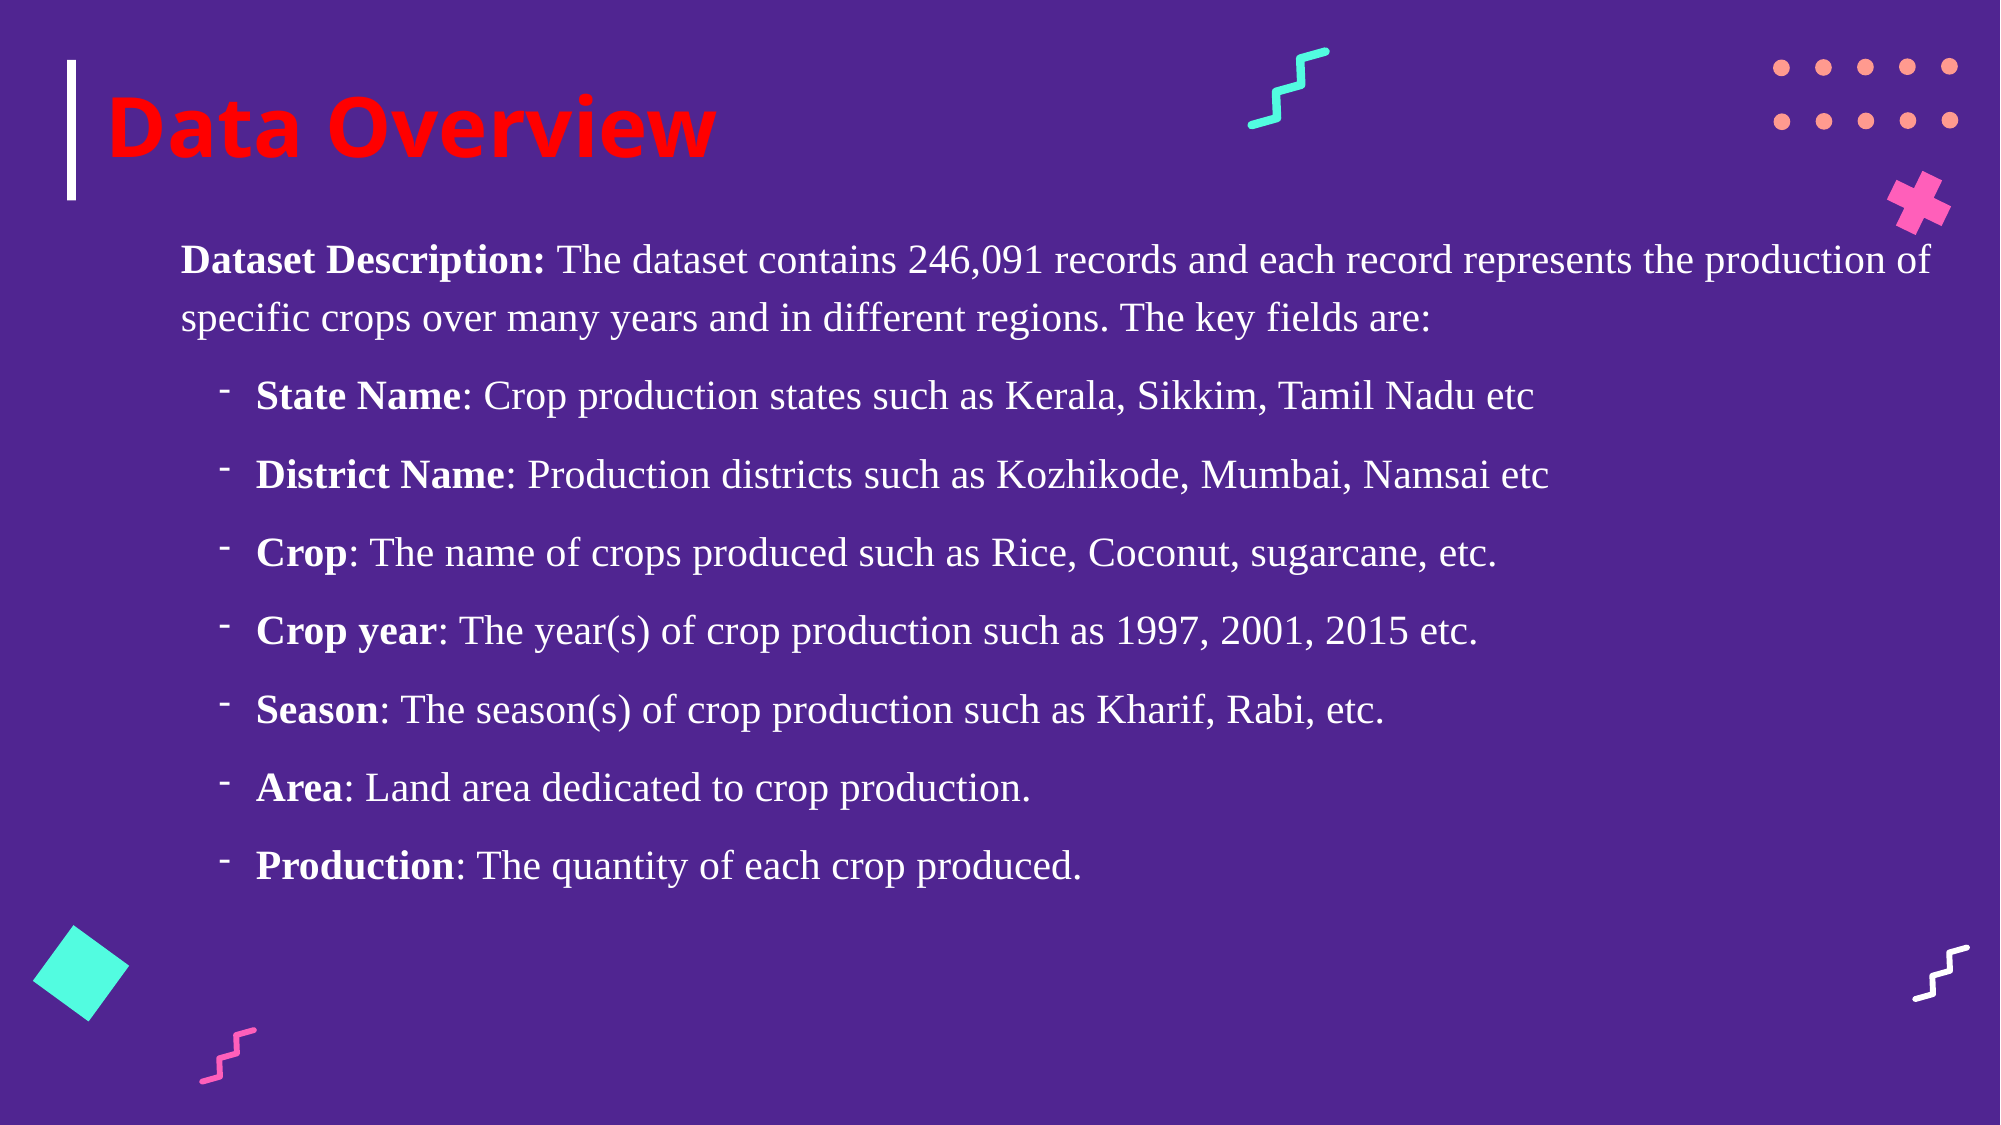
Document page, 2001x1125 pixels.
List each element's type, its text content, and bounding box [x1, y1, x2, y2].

subtitle Dataset Description: The dataset contains 246,091 records and each record represents the production of specific crops over many years and in different regions. The key fields are: State Name: Crop production states such as Kerala, Sikkim, Tamil Nadu etc District Name: Production districts such as Kozhikode, Mumbai, Namsai etc Crop: The name of crops produced such as Rice, Coconut, sugarcane, etc. Crop year: The year(s) of crop production such as 1997, 2001, 2015 etc. Season: The season(s) of crop production such as Kharif, Rabi, etc. Area: Land area dedicated to crop production. Production: The quantity of each crop produced. [90, 217, 1987, 1026]
title Data Overview [90, 59, 1395, 201]
